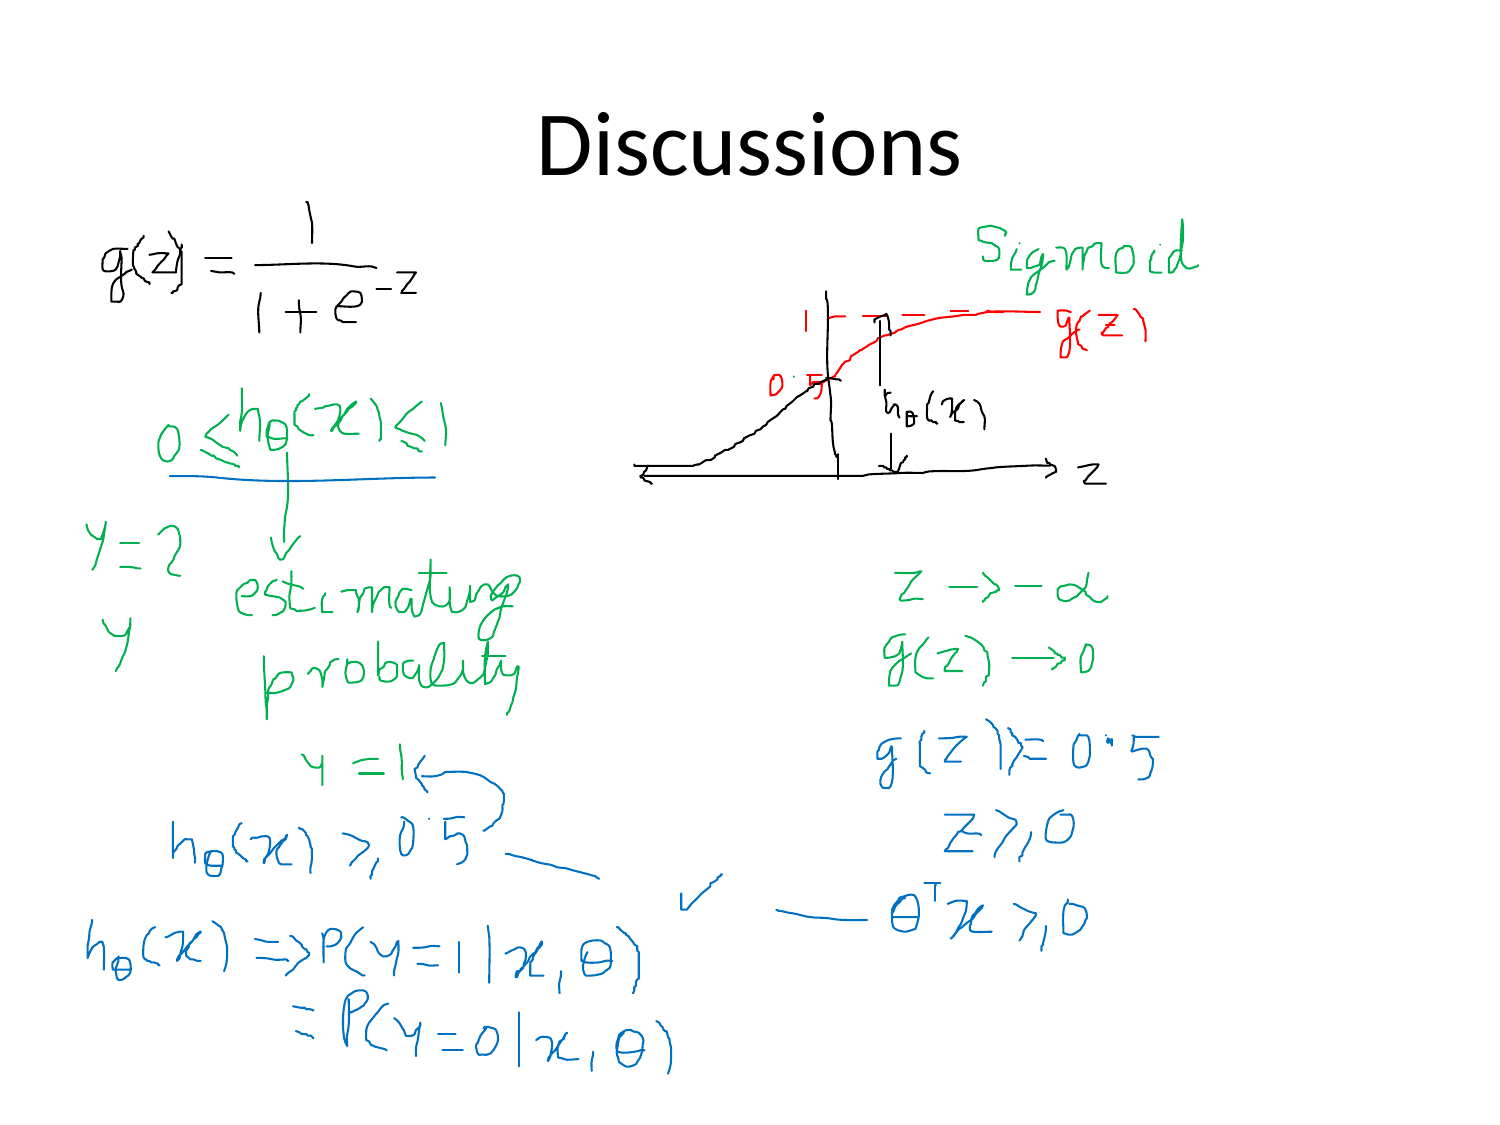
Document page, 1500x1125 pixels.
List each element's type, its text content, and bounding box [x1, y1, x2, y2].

title Discussions [75, 45, 1425, 233]
